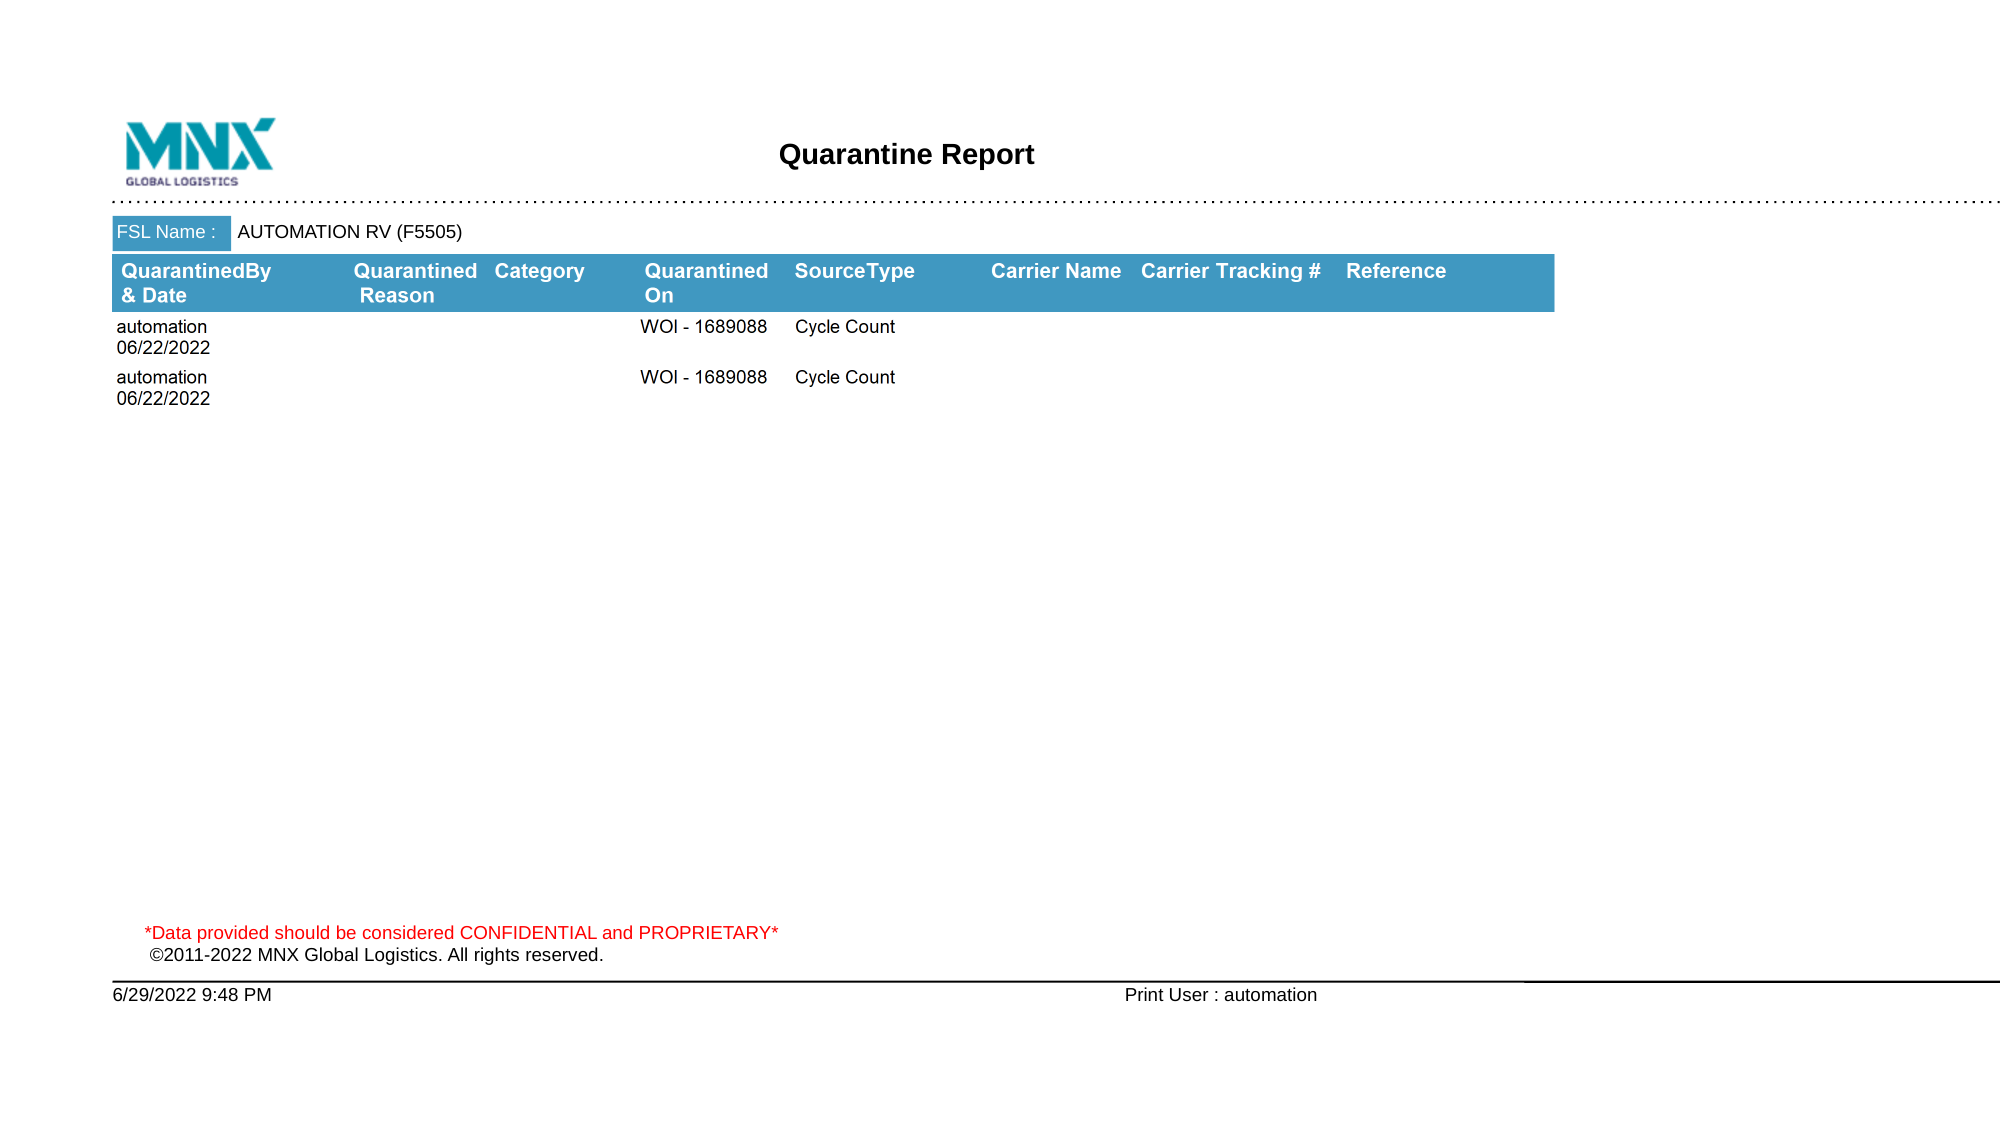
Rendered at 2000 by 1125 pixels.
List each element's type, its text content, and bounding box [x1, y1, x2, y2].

text_box 6/29/2022 9:48 PM [112, 983, 343, 1013]
picture [112, 254, 1555, 547]
text_box Print User : automation [1055, 983, 1387, 1013]
text_box Quarantine Report [562, 131, 1252, 173]
text_box ©2011-2022 MNX Global Logistics. All rights reserved. [144, 942, 1158, 964]
text_box *Data provided should be considered CONFIDENTIAL and PROPRIETARY* [144, 920, 1158, 942]
text_box FSL Name : [112, 215, 232, 252]
picture [112, 115, 323, 188]
text_box AUTOMATION RV (F5505) [233, 215, 669, 252]
